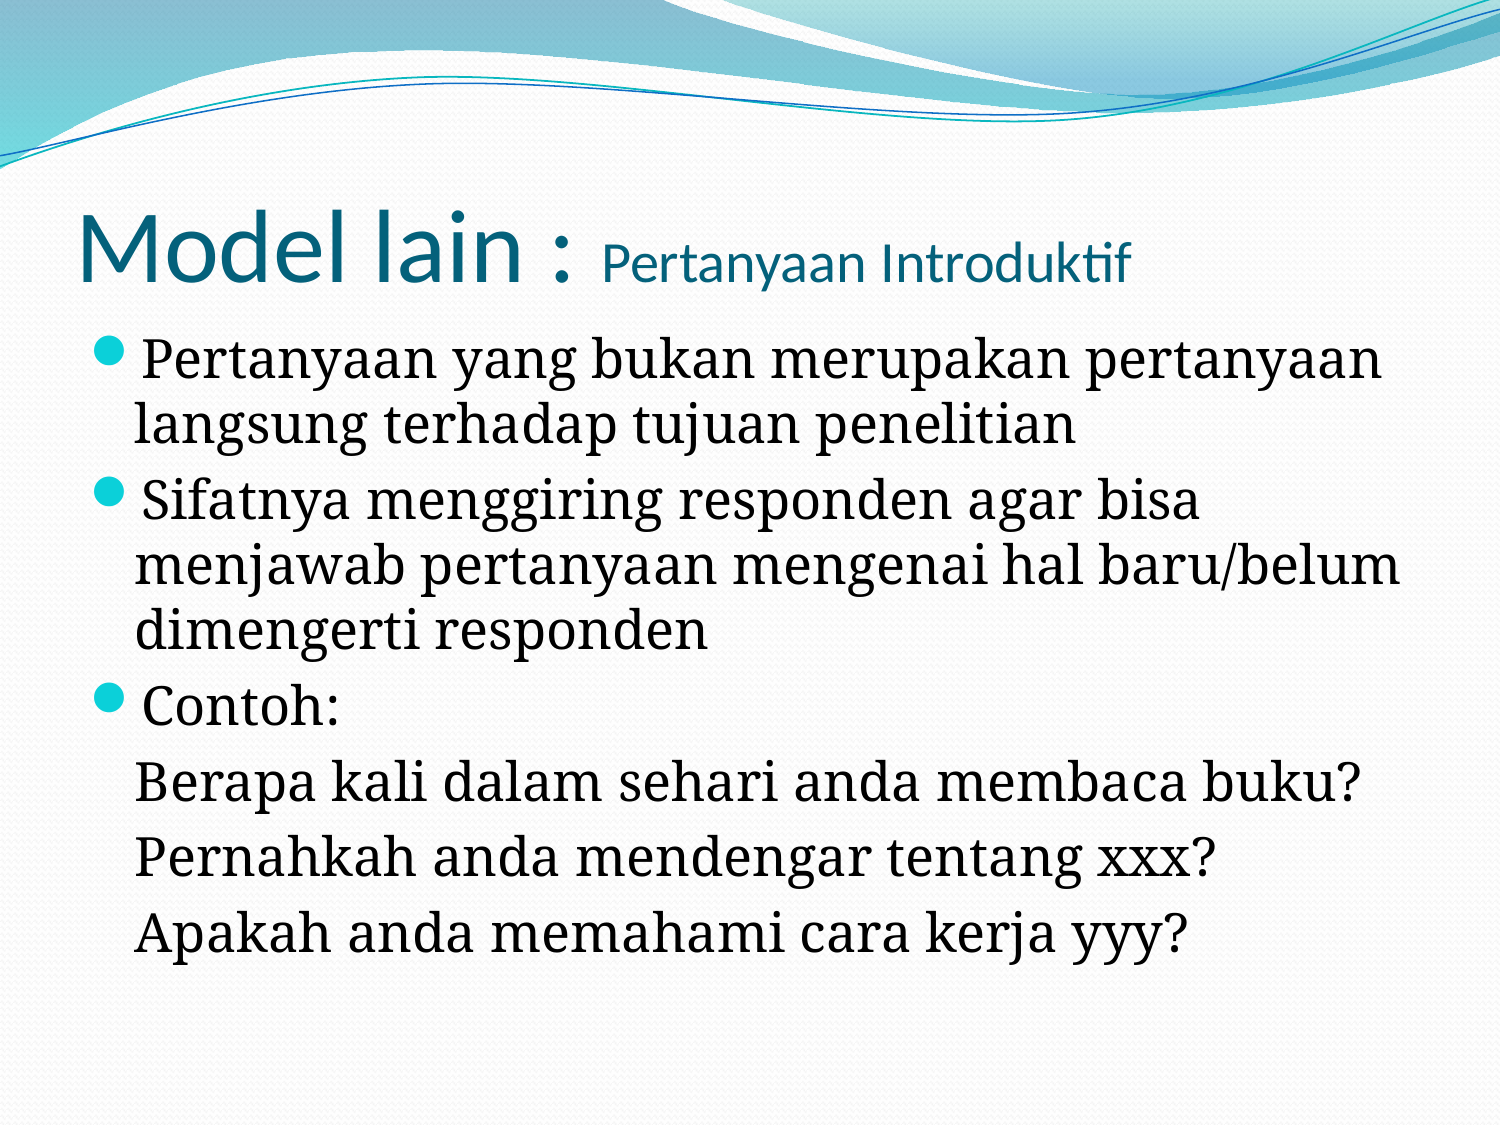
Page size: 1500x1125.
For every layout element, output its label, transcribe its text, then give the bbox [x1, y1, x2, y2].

title Model lain : Pertanyaan Introduktif [75, 115, 1425, 303]
list Pertanyaan yang bukan merupakan pertanyaan langsung terhadap tujuan penelitian Sifatnya menggiring responden agar bisa menjawab pertanyaan mengenai hal baru/belum dimengerti responden Contoh: Berapa kali dalam sehari anda membaca buku? Pernahkah anda mendengar tentang xxx? Apakah anda memahami cara kerja yyy? [75, 317, 1425, 1038]
